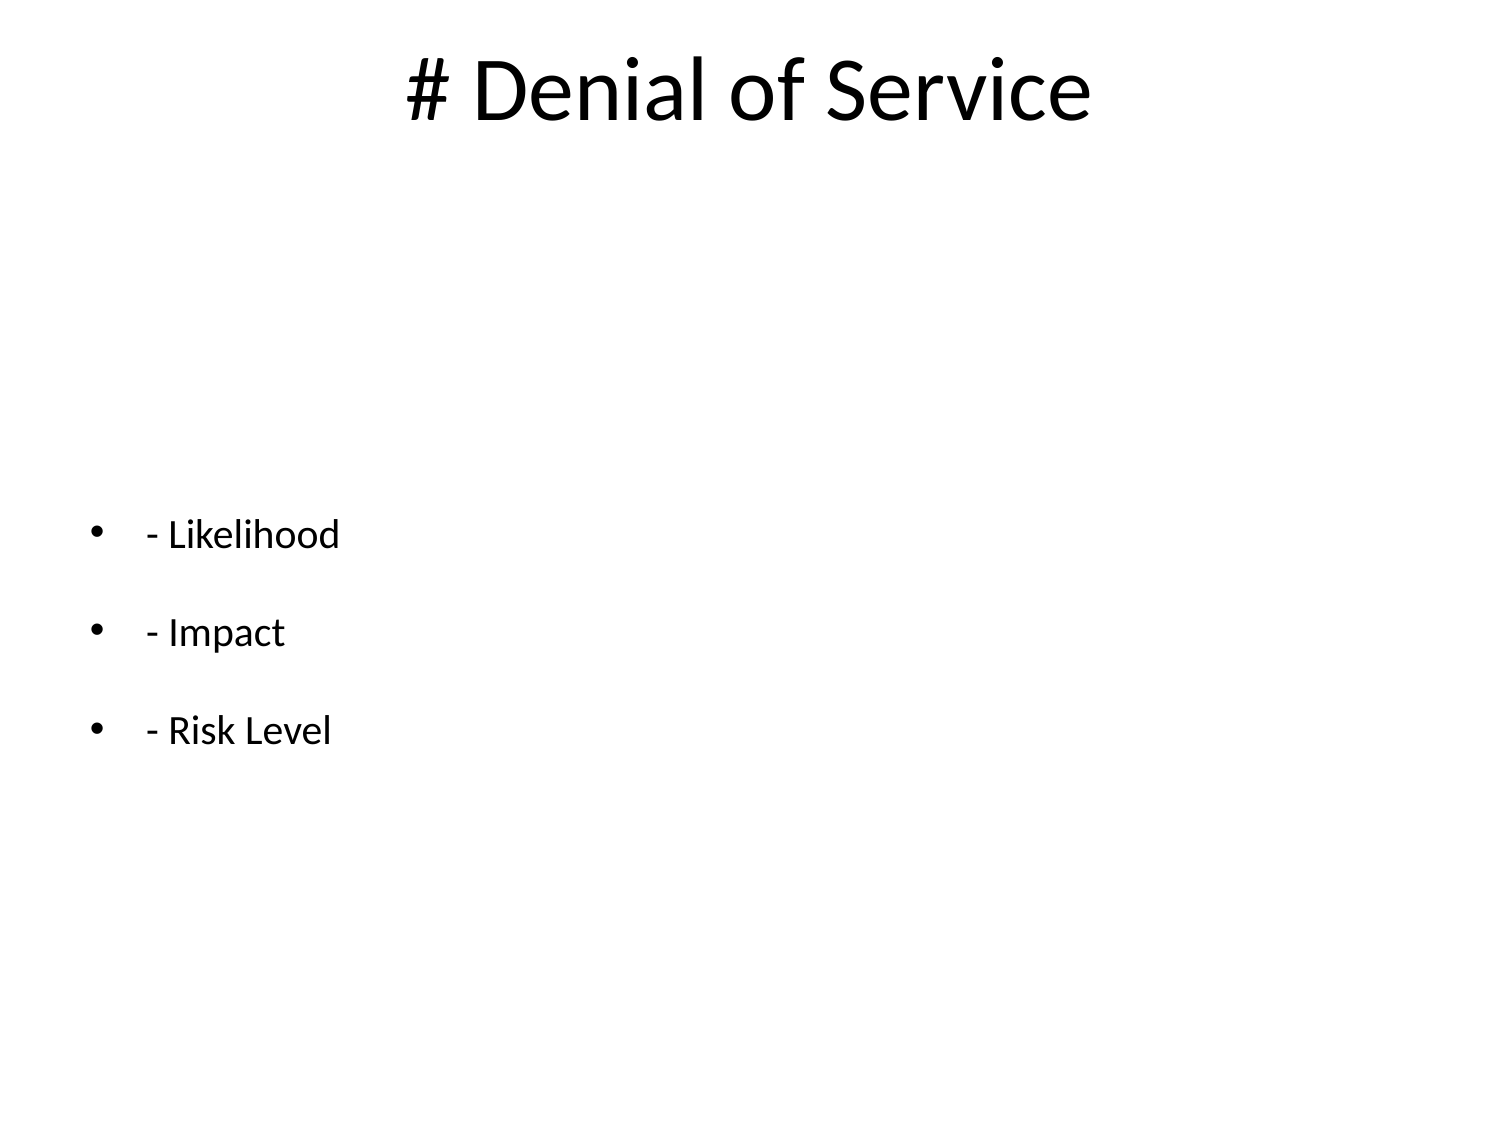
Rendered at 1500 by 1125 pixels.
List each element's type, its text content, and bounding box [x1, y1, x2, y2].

list - Likelihood - Impact - Risk Level [75, 262, 1425, 1005]
title # Denial of Service [75, 45, 1425, 233]
